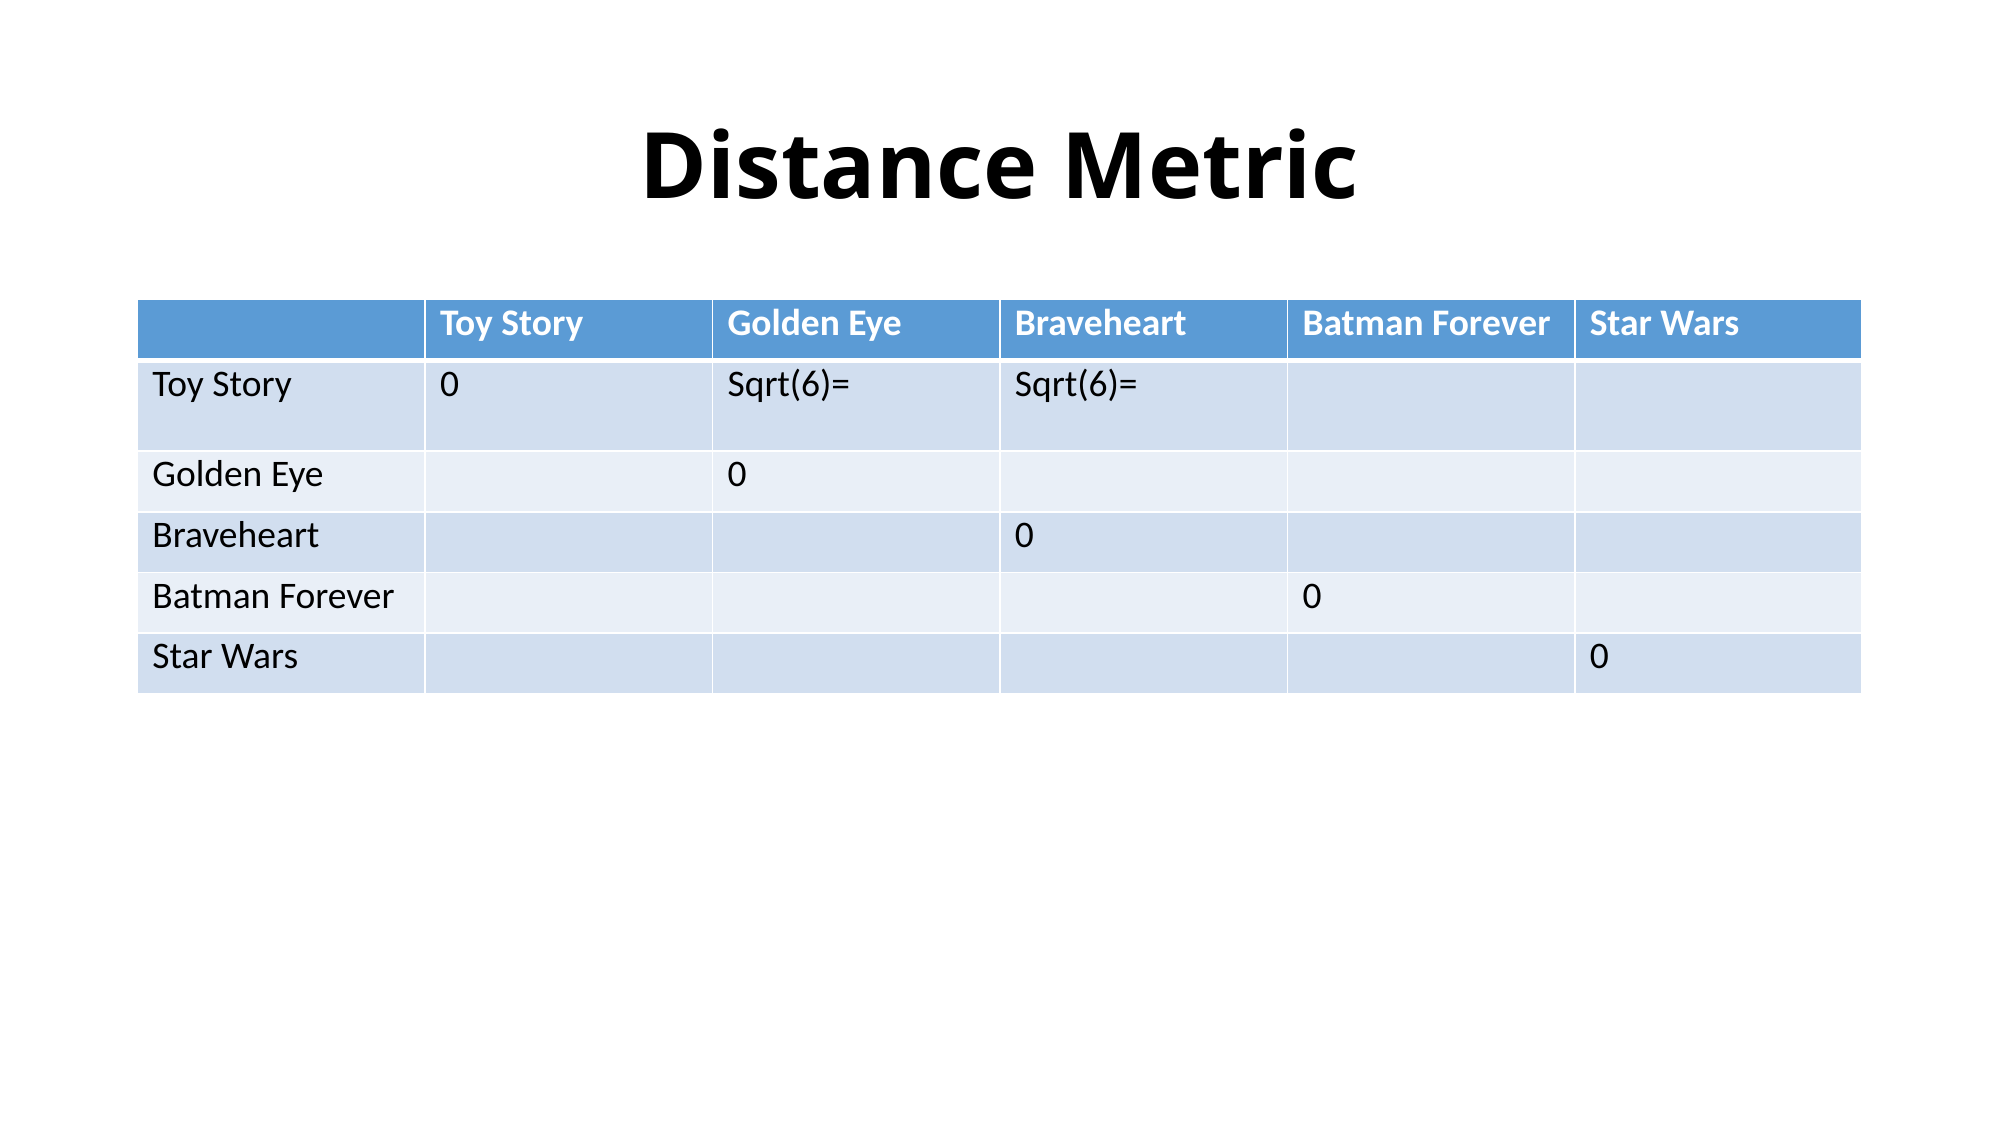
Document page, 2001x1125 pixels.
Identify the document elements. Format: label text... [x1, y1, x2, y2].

title Distance Metric [137, 59, 1863, 278]
table_cell [1288, 513, 1574, 572]
table_cell Toy Story [138, 363, 424, 450]
table_cell Star Wars [138, 634, 424, 693]
table_cell [426, 452, 712, 511]
table_cell 0 [1001, 513, 1287, 572]
table_cell [1288, 634, 1574, 693]
table_cell Sqrt(6)= [1001, 363, 1287, 450]
table_cell [1001, 573, 1287, 632]
table_cell Sqrt(6)= [713, 363, 999, 450]
table_cell [1001, 634, 1287, 693]
table_cell [1576, 363, 1861, 450]
table_cell [426, 573, 712, 632]
table_cell [713, 513, 999, 572]
table_header Batman Forever [1288, 300, 1574, 358]
table_cell [1288, 452, 1574, 511]
table_cell [426, 513, 712, 572]
table_cell [1576, 513, 1861, 572]
table_cell 0 [1576, 634, 1861, 693]
table_cell 0 [1288, 573, 1574, 632]
table_header [138, 300, 424, 358]
table_cell Braveheart [138, 513, 424, 572]
table_header Golden Eye [713, 300, 999, 358]
table_cell [713, 573, 999, 632]
table_header Star Wars [1576, 300, 1861, 358]
table_cell [426, 634, 712, 693]
table_cell [1576, 573, 1861, 632]
table_header Braveheart [1001, 300, 1287, 358]
table_cell Golden Eye [138, 452, 424, 511]
table_cell [1288, 363, 1574, 450]
table_cell Batman Forever [138, 573, 424, 632]
table_cell 0 [713, 452, 999, 511]
table_cell [713, 634, 999, 693]
table_header Toy Story [426, 300, 712, 358]
table_cell 0 [426, 363, 712, 450]
table_cell [1576, 452, 1861, 511]
table_cell [1001, 452, 1287, 511]
